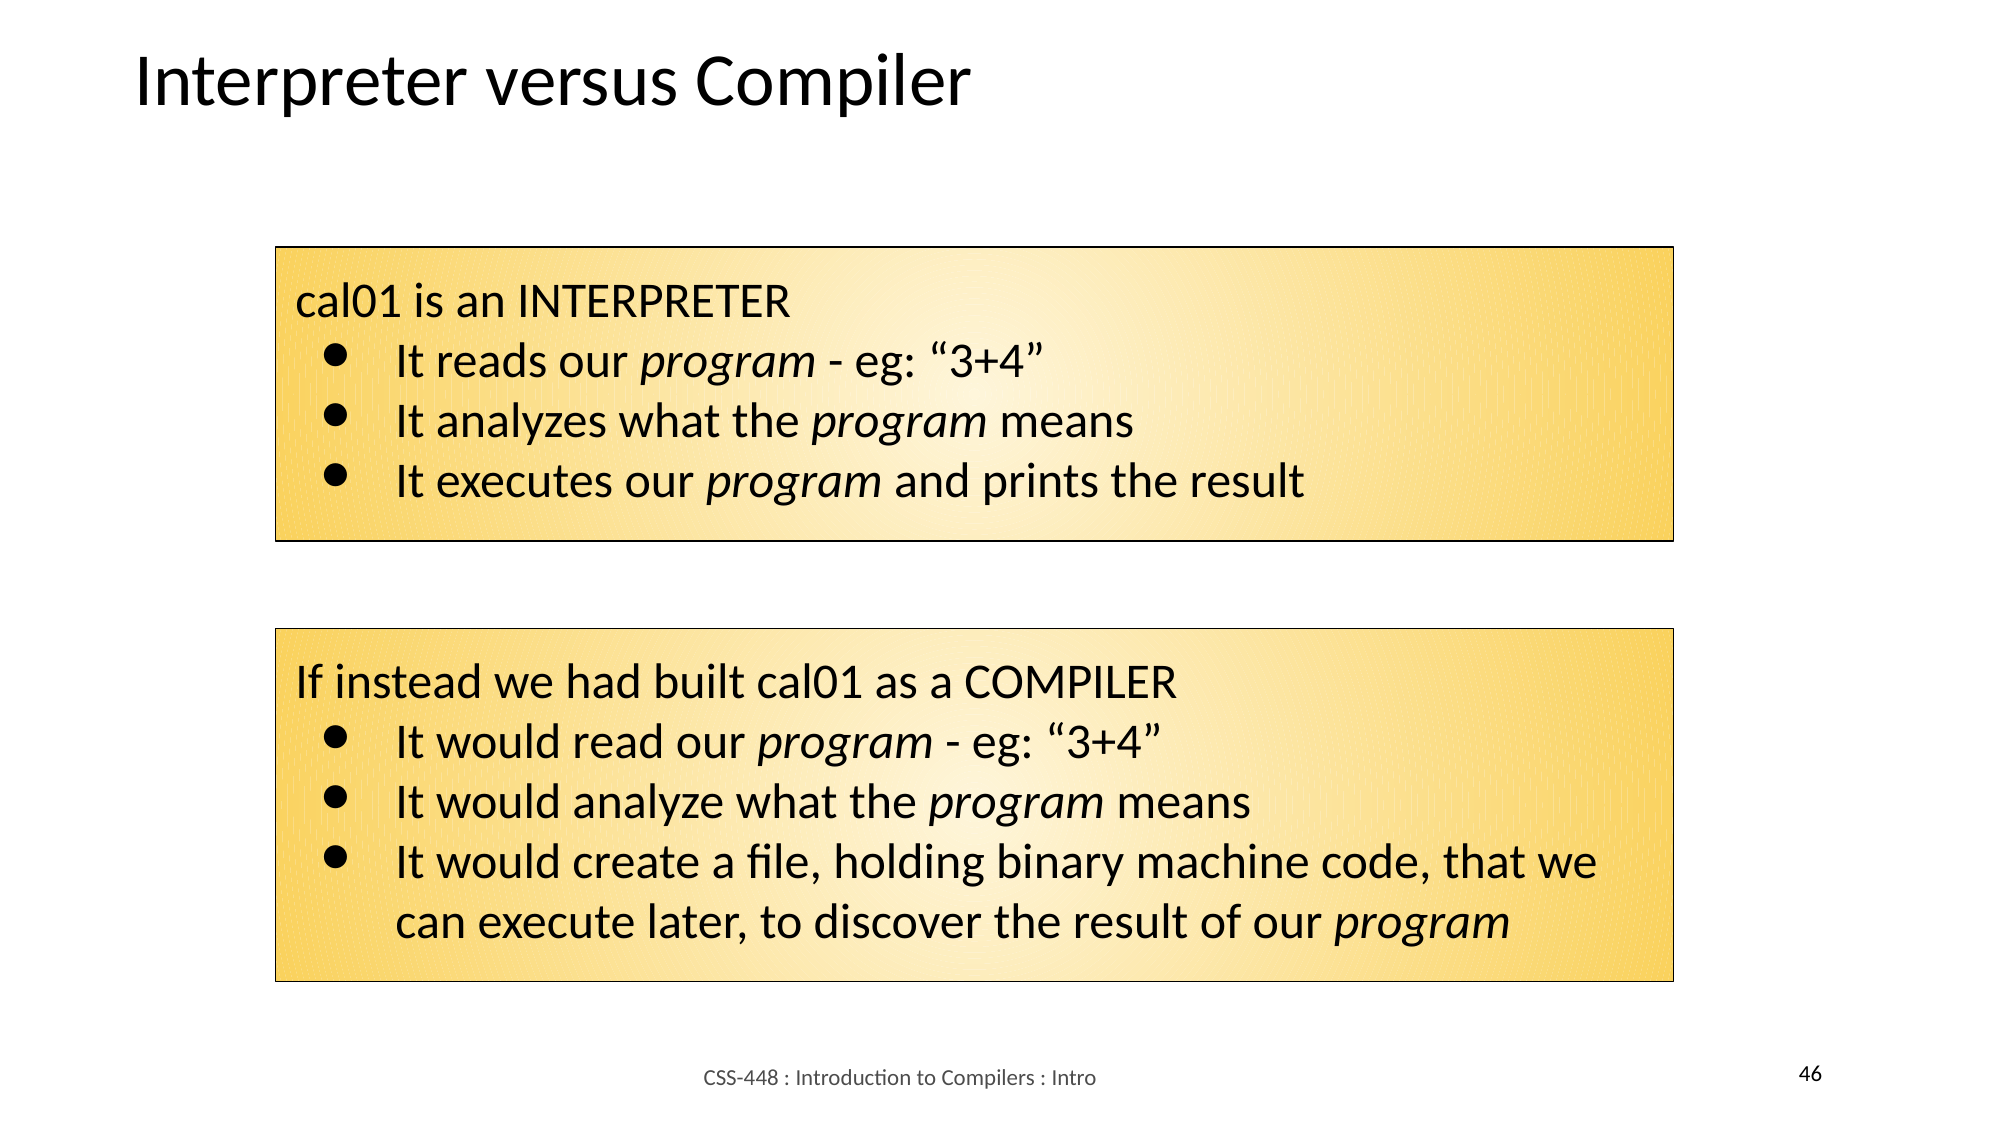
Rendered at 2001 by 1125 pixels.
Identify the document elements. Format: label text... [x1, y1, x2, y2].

footer CSS-448 : Introduction to Compilers : Intro [688, 1050, 1312, 1103]
text_box Interpreter versus Compiler [114, 20, 1815, 171]
text_box cal01 is an INTERPRETER It reads our program - eg: “3+4” It analyzes what the program means It executes our program and prints the result [275, 247, 1674, 542]
text_box If instead we had built cal01 as a COMPILER It would read our program - eg: “3+4” It would analyze what the program means It would create a file, holding binary machine code, that we can execute later, to discover the result of our program [275, 628, 1674, 982]
slide_number 46 [1764, 1042, 1897, 1103]
